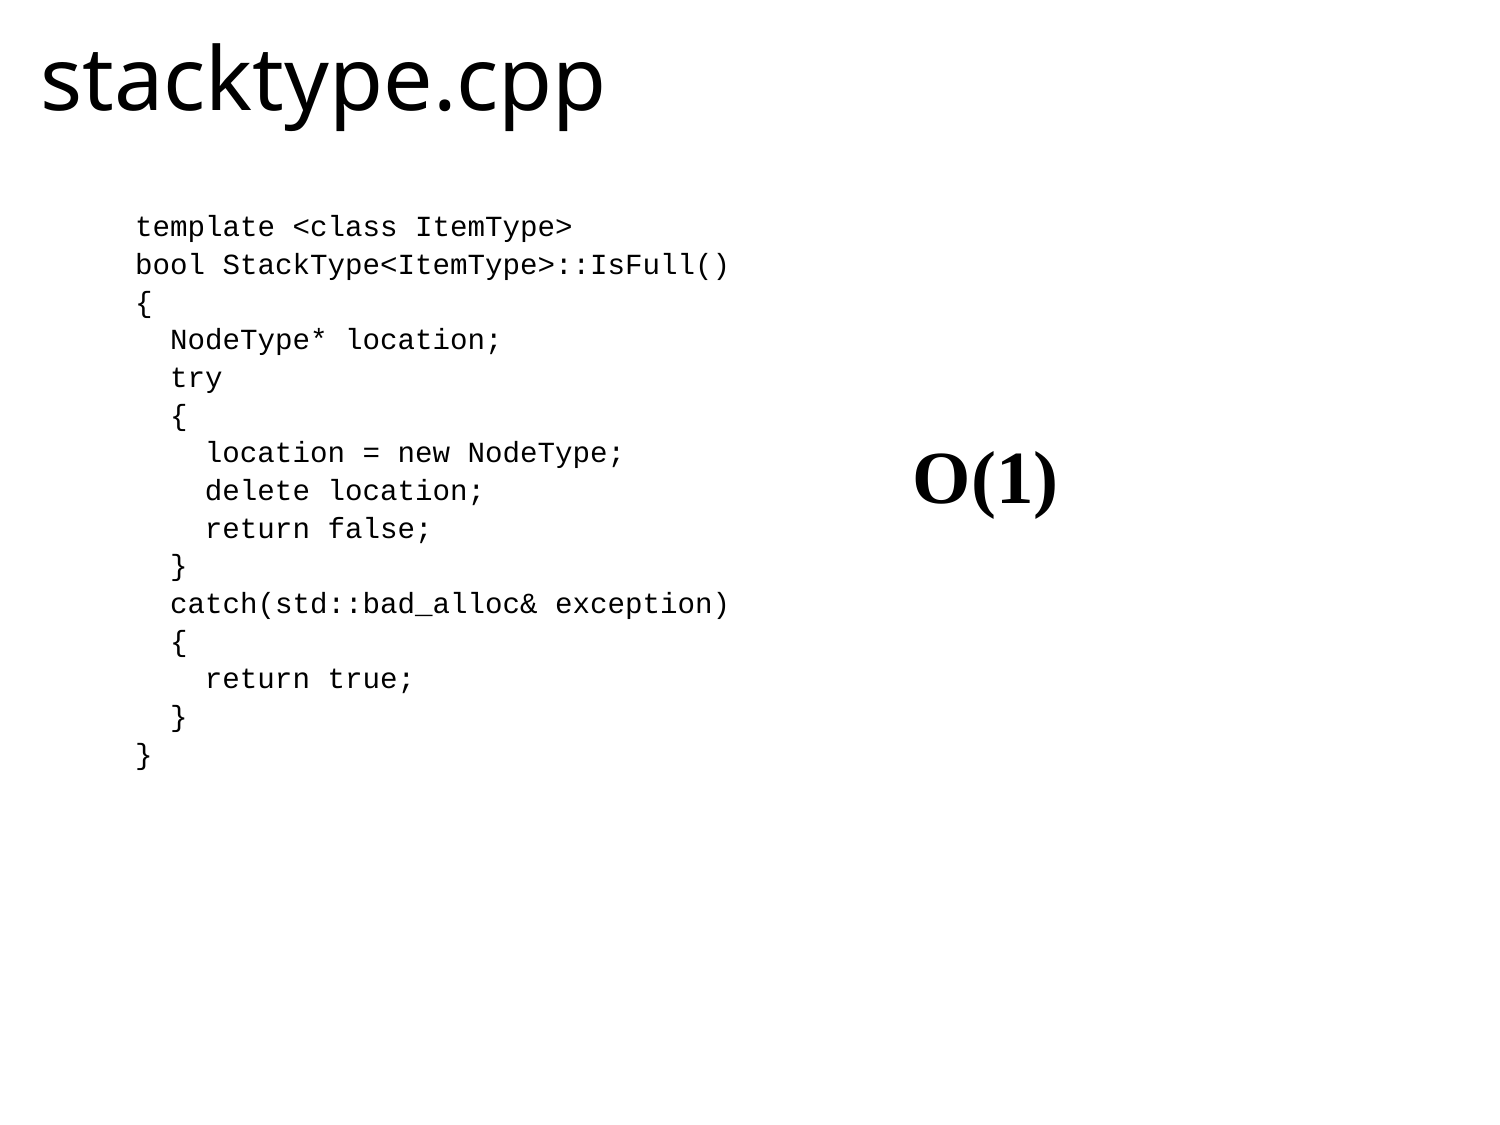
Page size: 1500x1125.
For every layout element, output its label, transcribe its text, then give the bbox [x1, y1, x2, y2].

list template <class ItemType> bool StackType<ItemType>::IsFull() { NodeType* location; try { location = new NodeType; delete location; return false; } catch(std::bad_alloc& exception) { return true; } } [120, 204, 1435, 990]
title stacktype.cpp [25, 26, 1469, 138]
text_box O(1) [898, 421, 1074, 527]
